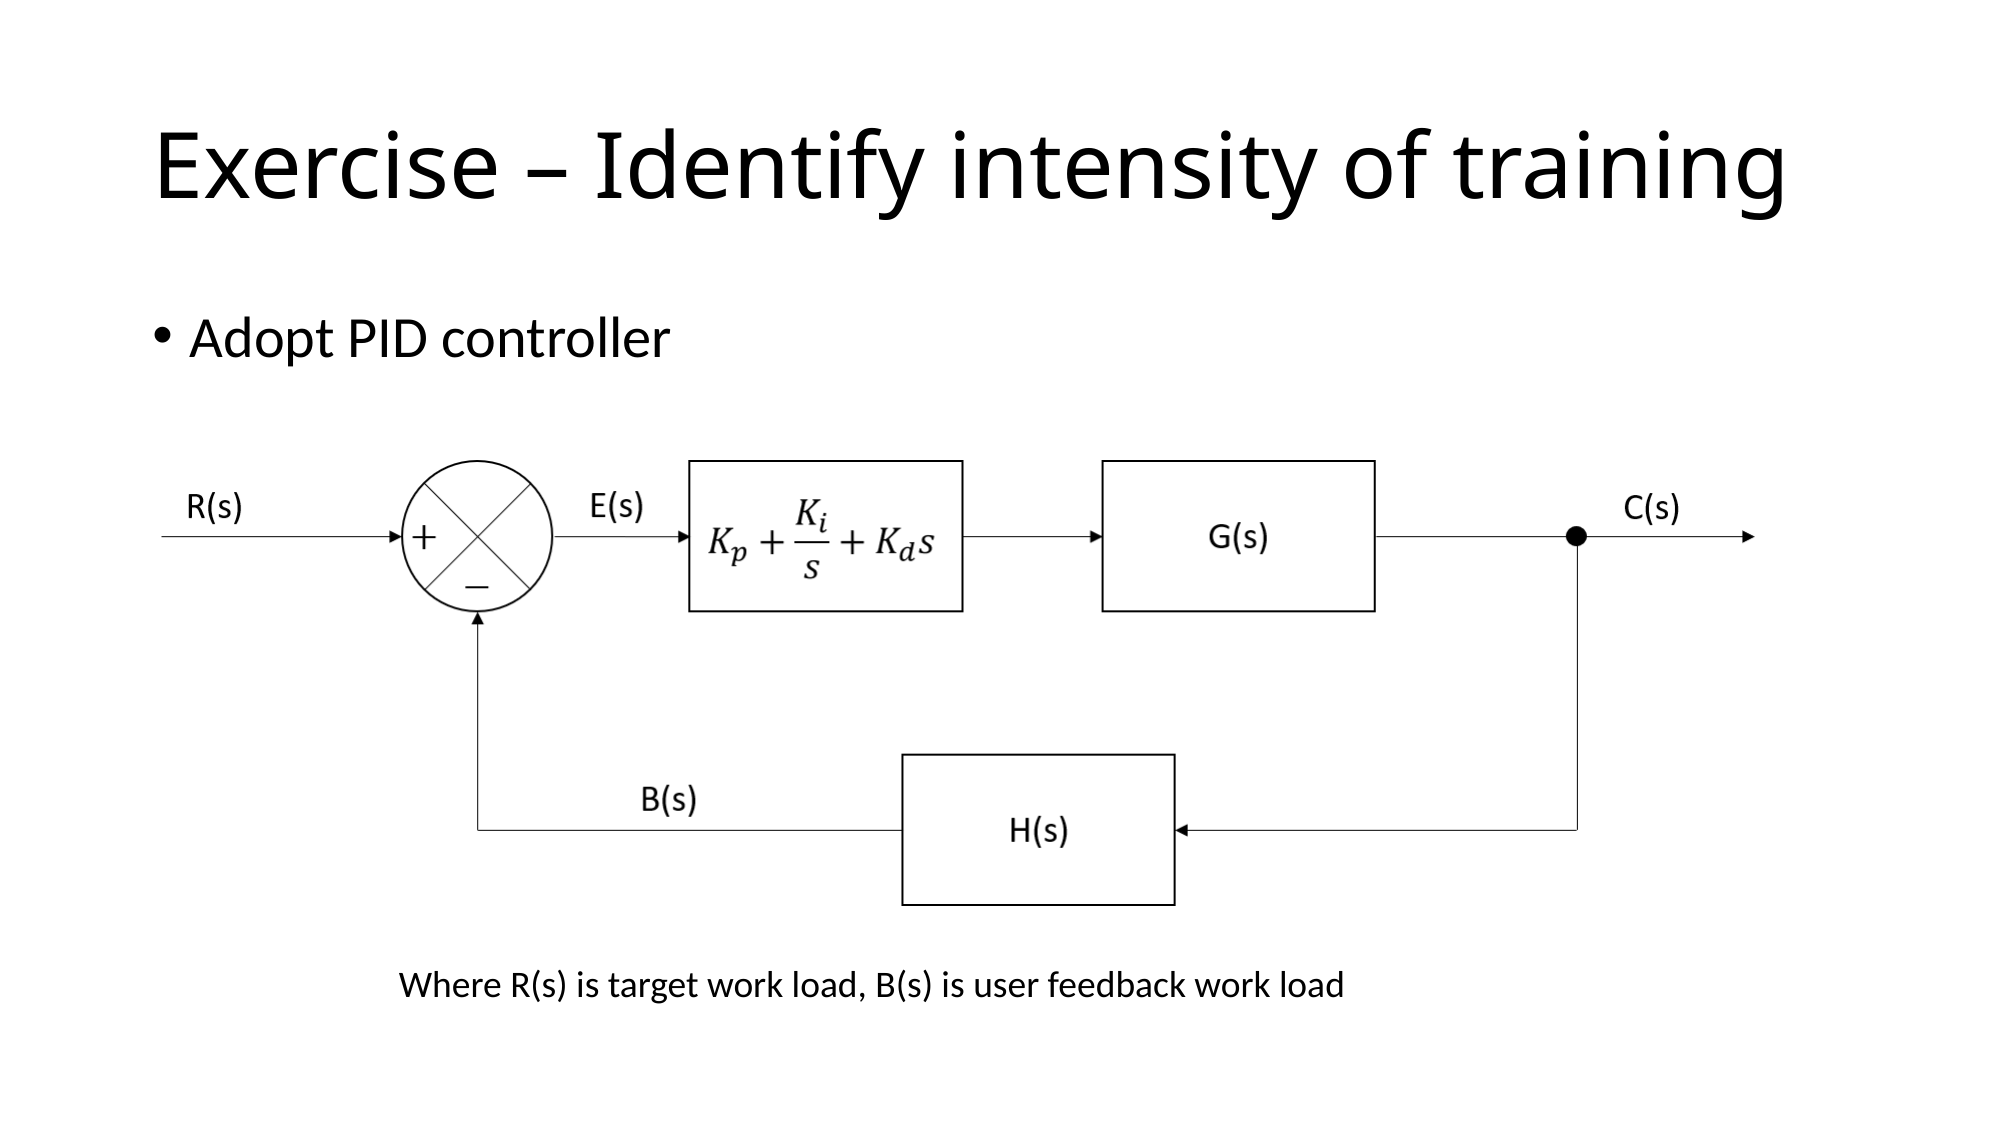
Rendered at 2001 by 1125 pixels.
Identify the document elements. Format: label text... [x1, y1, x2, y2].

title Exercise – Identify intensity of training [137, 59, 1863, 278]
list Adopt PID controller [137, 299, 1863, 395]
picture [161, 460, 1768, 906]
text_box Where R(s) is target work load, B(s) is user feedback work load [384, 952, 1362, 1012]
